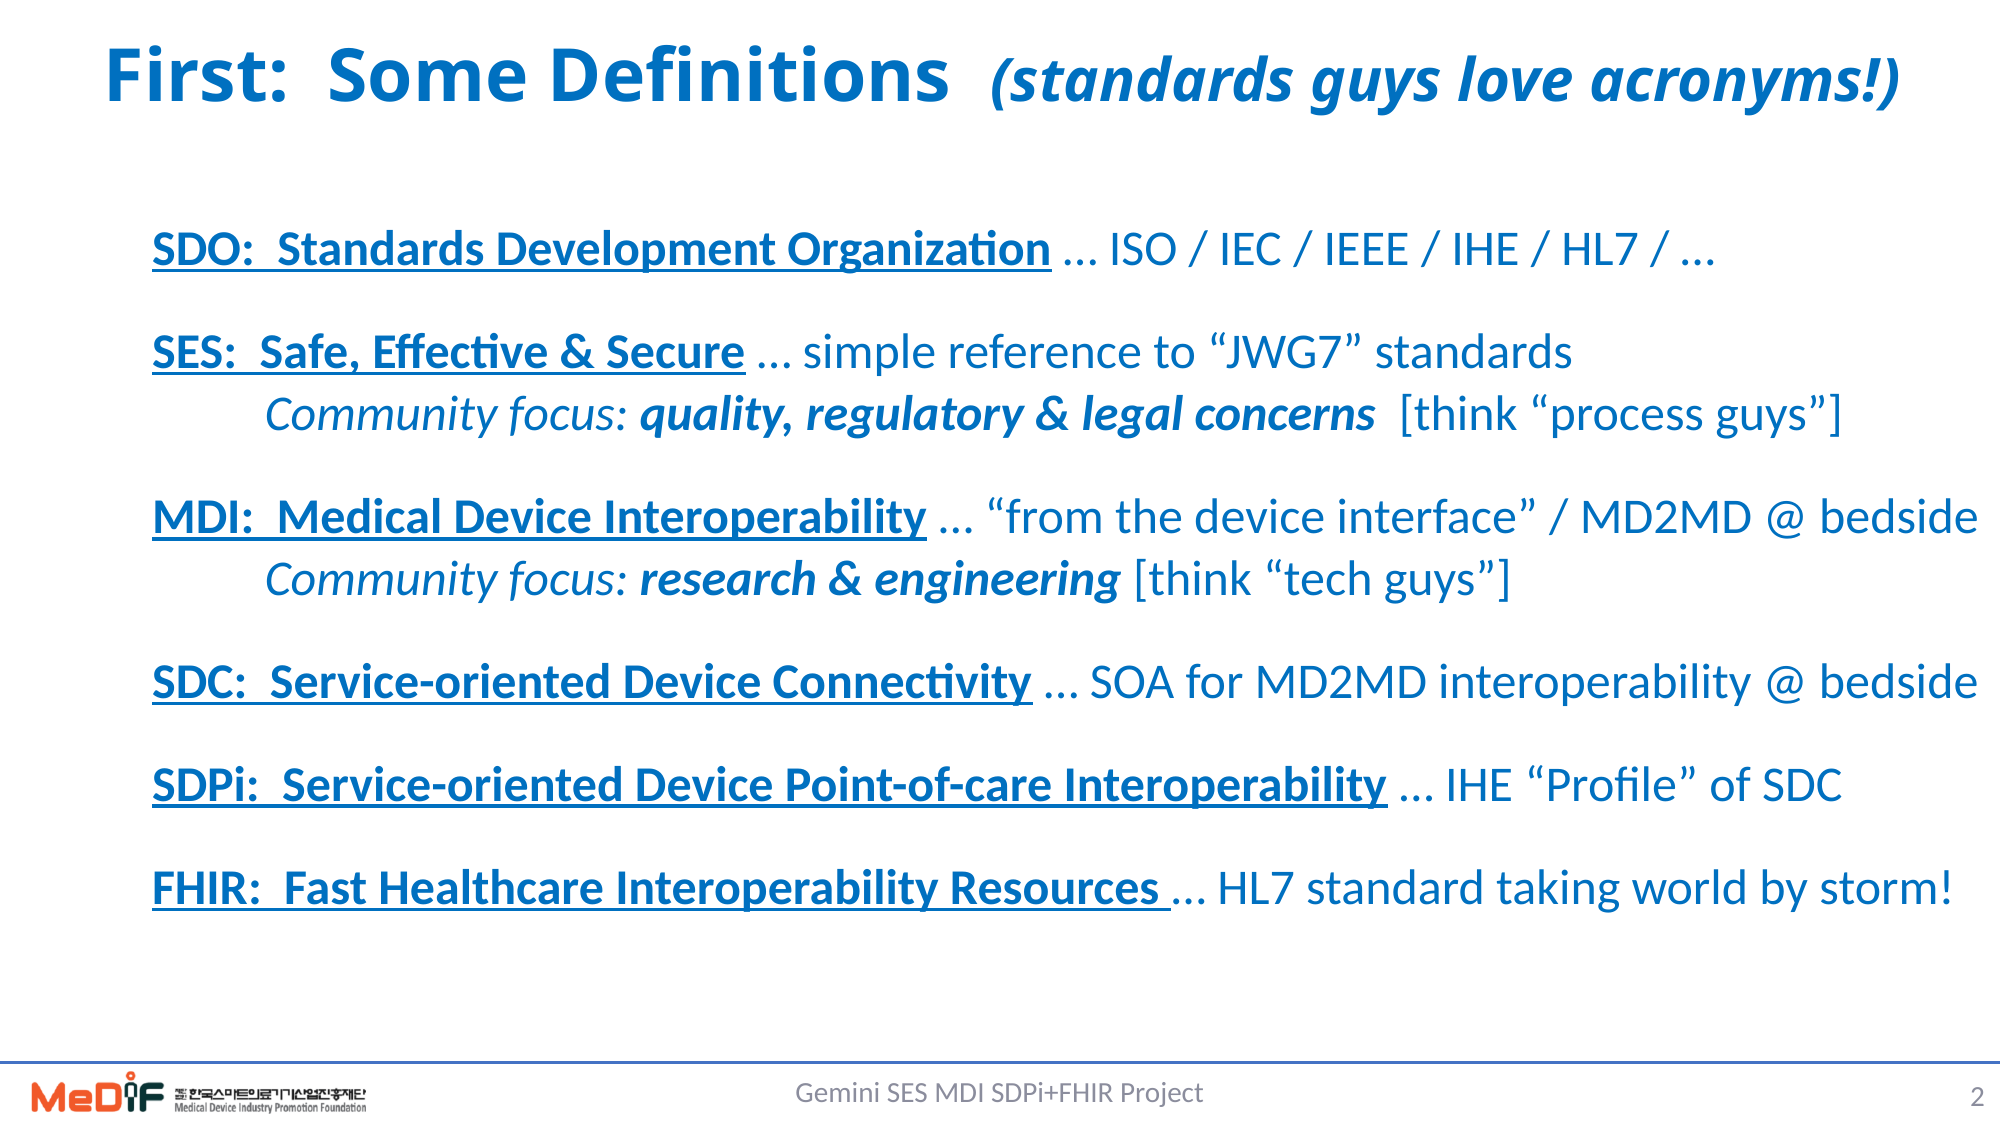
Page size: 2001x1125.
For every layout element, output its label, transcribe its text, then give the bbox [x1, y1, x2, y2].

text_box SDC: Service-oriented Device Connectivity … SOA for MD2MD interoperability @ bedside [137, 640, 2000, 716]
text_box Community focus: research & engineering [think “tech guys”] [249, 537, 2000, 613]
text_box SES: Safe, Effective & Secure … simple reference to “JWG7” standards [137, 310, 2000, 386]
text_box MDI: Medical Device Interoperability … “from the device interface” / MD2MD @ bedside [137, 476, 2000, 552]
picture [30, 1069, 366, 1115]
slide_number 2 [1810, 1064, 2000, 1125]
footer Gemini SES MDI SDPi+FHIR Project [548, 1056, 1451, 1125]
text_box FHIR: Fast Healthcare Interoperability Resources … HL7 standard taking world by storm! [137, 846, 2000, 922]
text_box Community focus: quality, regulatory & legal concerns [think “process guys”] [249, 373, 2000, 448]
text_box SDPi: Service-oriented Device Point-of-care Interoperability … IHE “Profile” of SDC [137, 743, 2000, 819]
title First: Some Definitions (standards guys love acronyms!) [89, 12, 2000, 145]
text_box SDO: Standards Development Organization … ISO / IEC / IEEE / IHE / HL7 / … [137, 208, 2000, 283]
